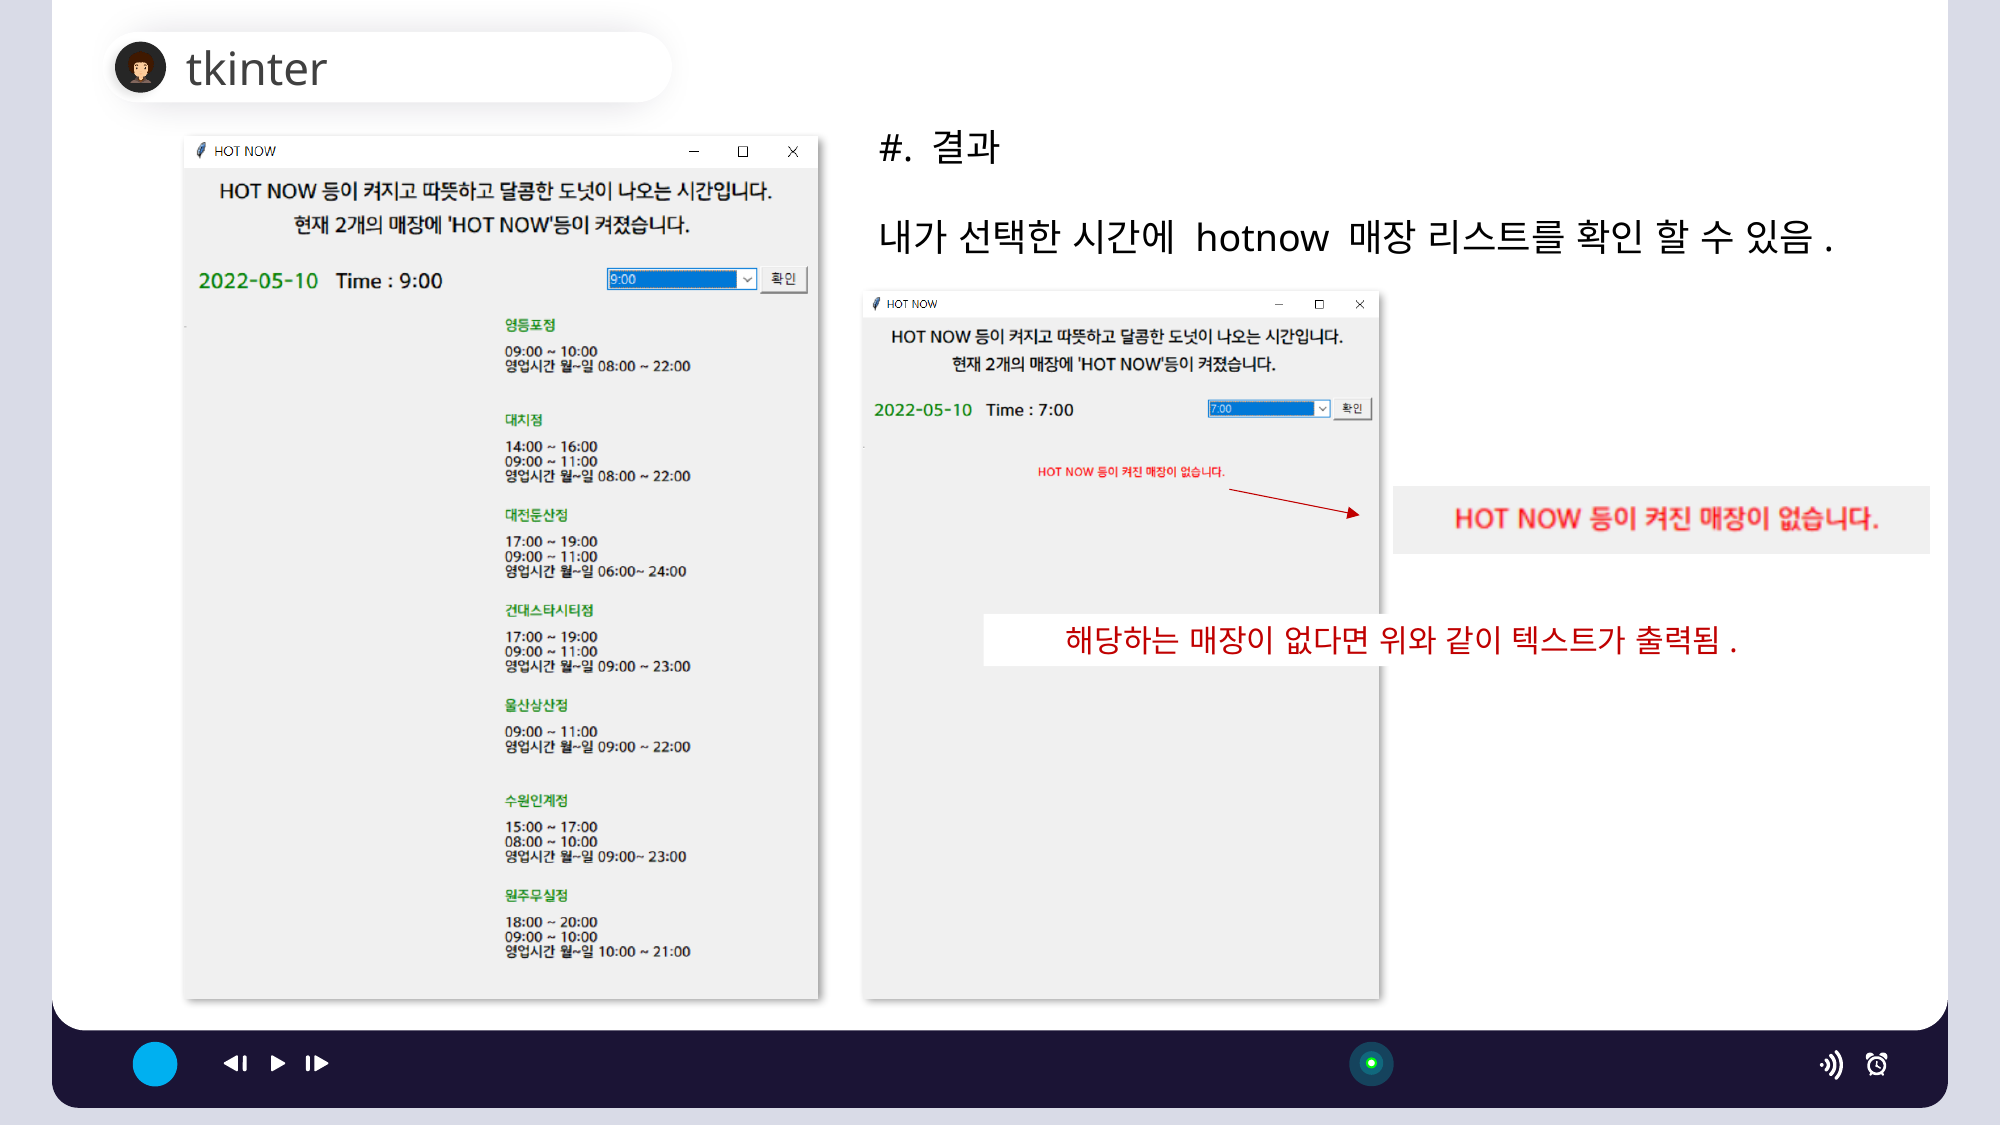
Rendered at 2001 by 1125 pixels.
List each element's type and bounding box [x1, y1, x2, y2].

picture [184, 136, 818, 999]
text_box [52, 0, 1948, 1108]
picture [863, 291, 1379, 999]
picture [1393, 486, 1930, 554]
text_box [1229, 489, 1360, 516]
